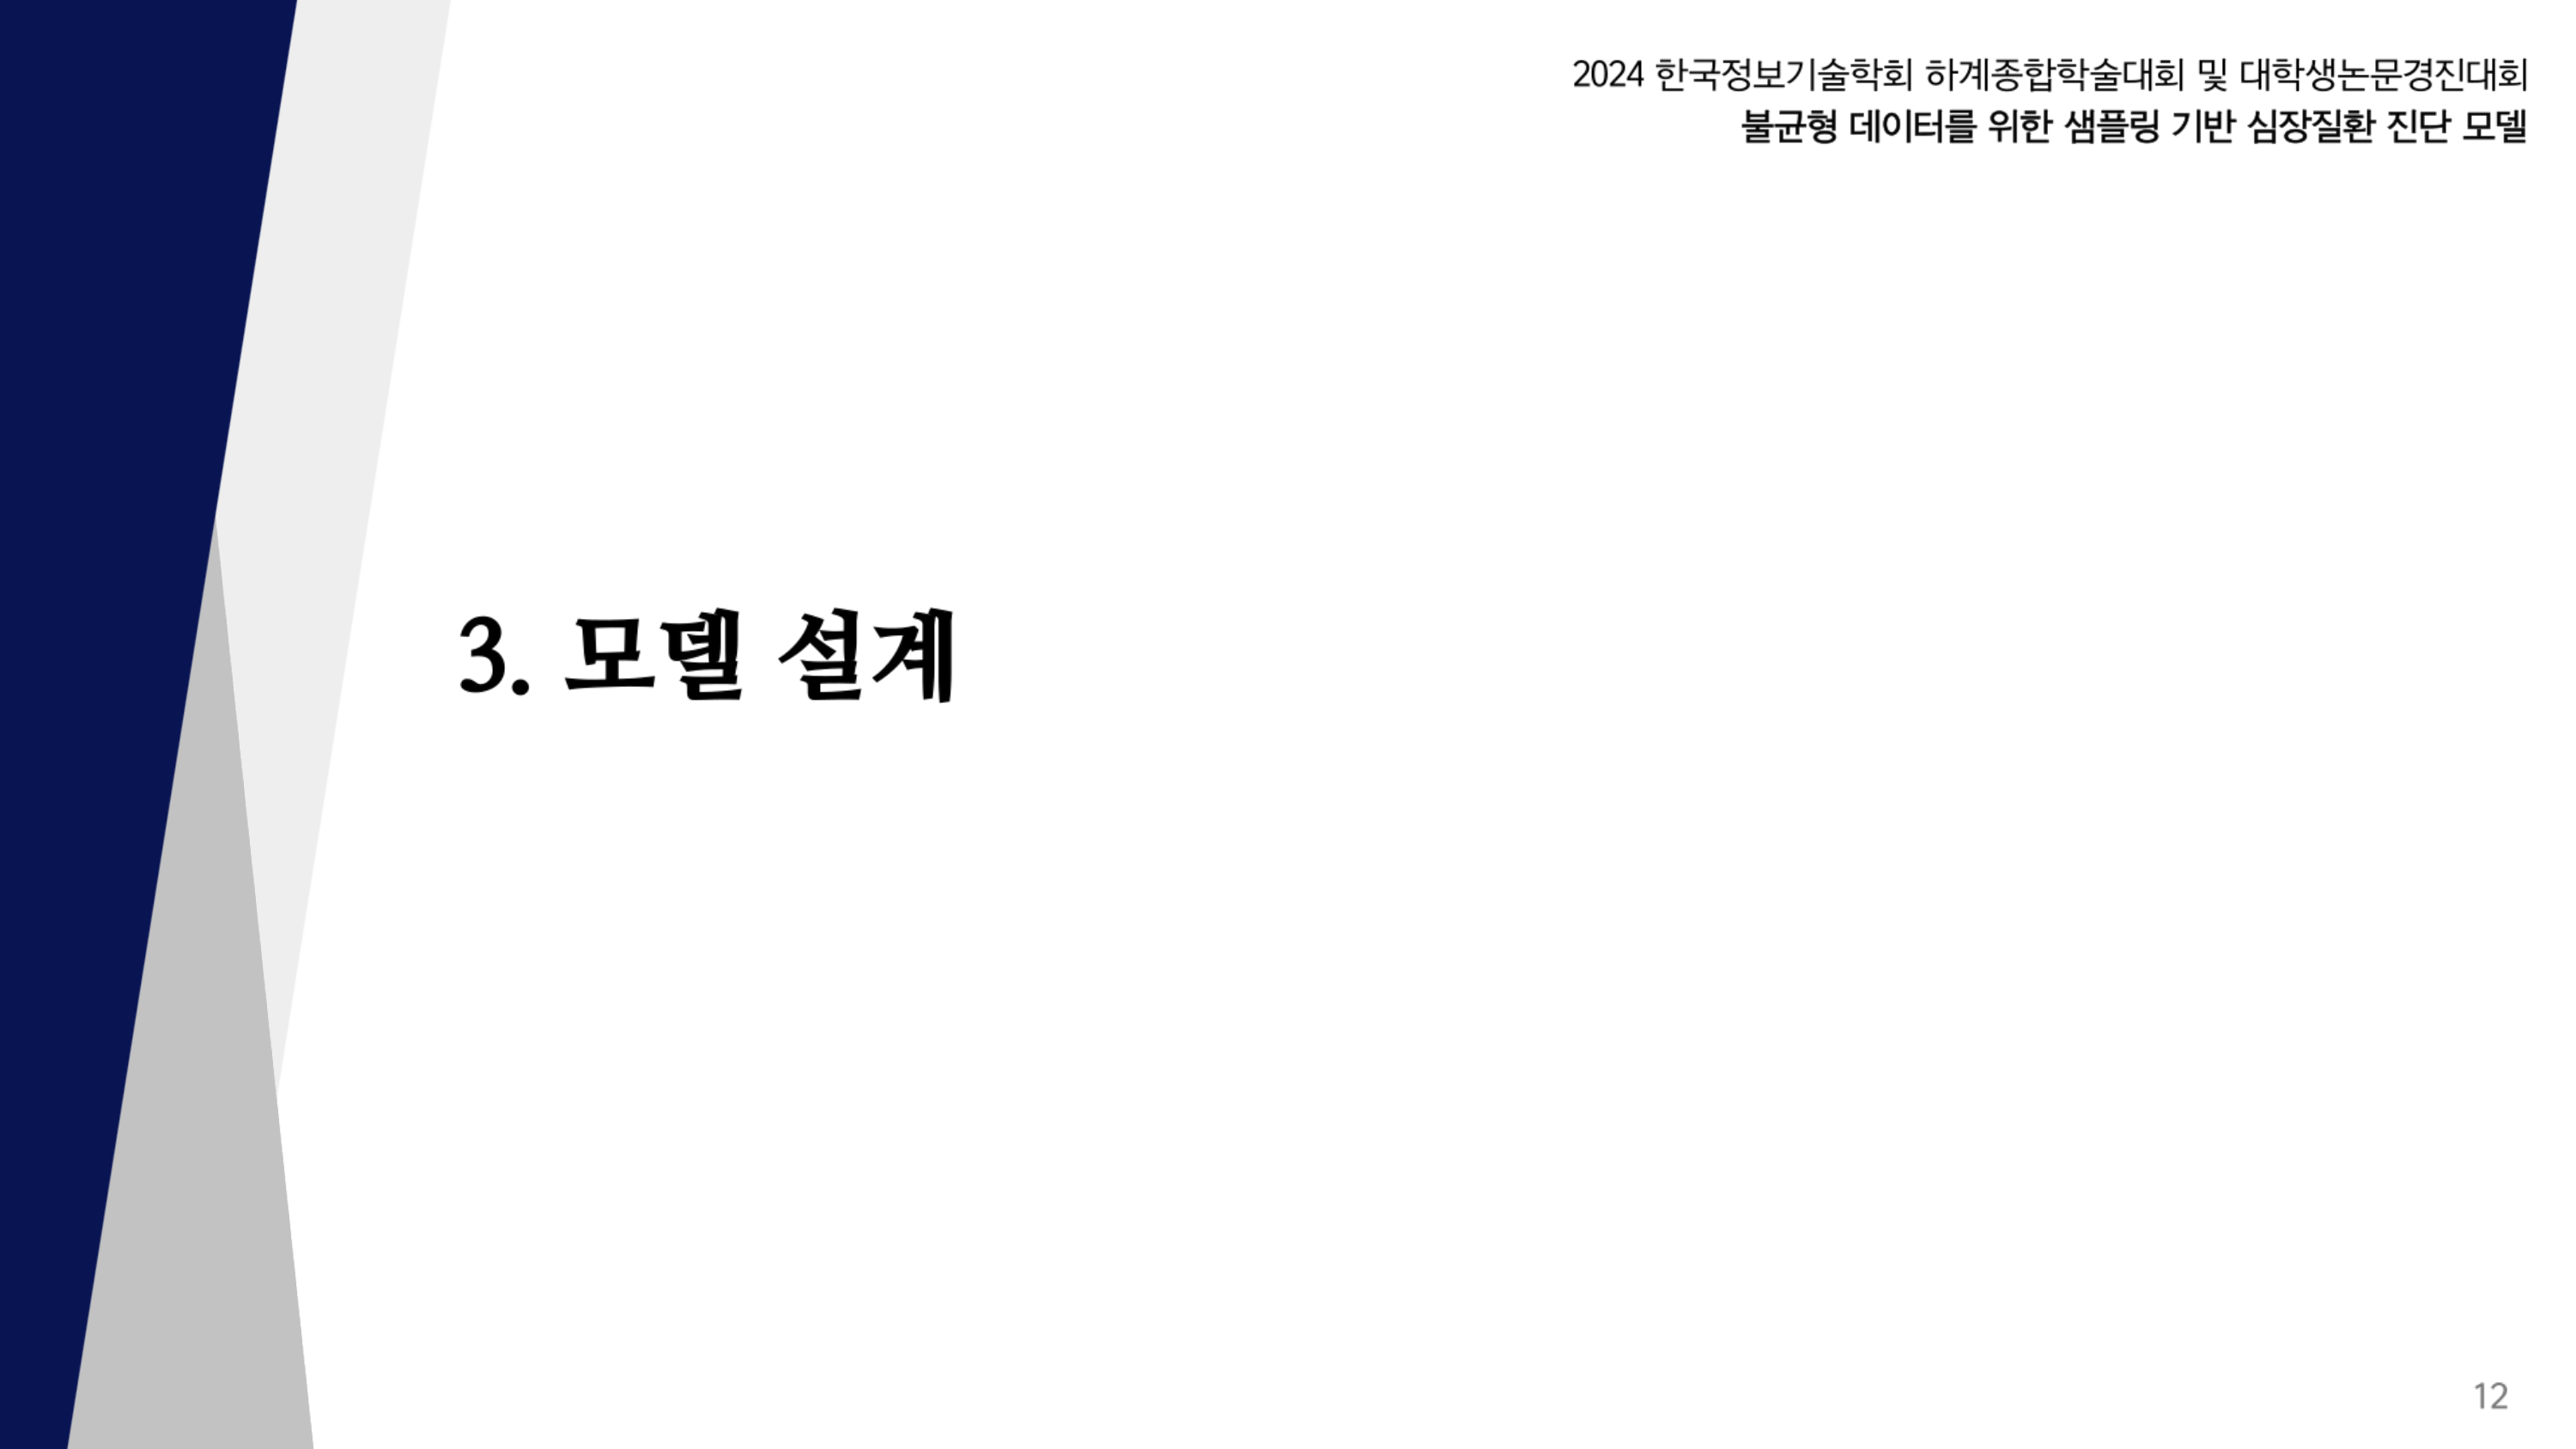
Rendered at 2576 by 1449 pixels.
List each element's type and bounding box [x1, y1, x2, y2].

picture [2390, 1353, 2576, 1449]
picture [0, 0, 451, 1449]
picture [422, 547, 1051, 813]
picture [732, 33, 2576, 185]
